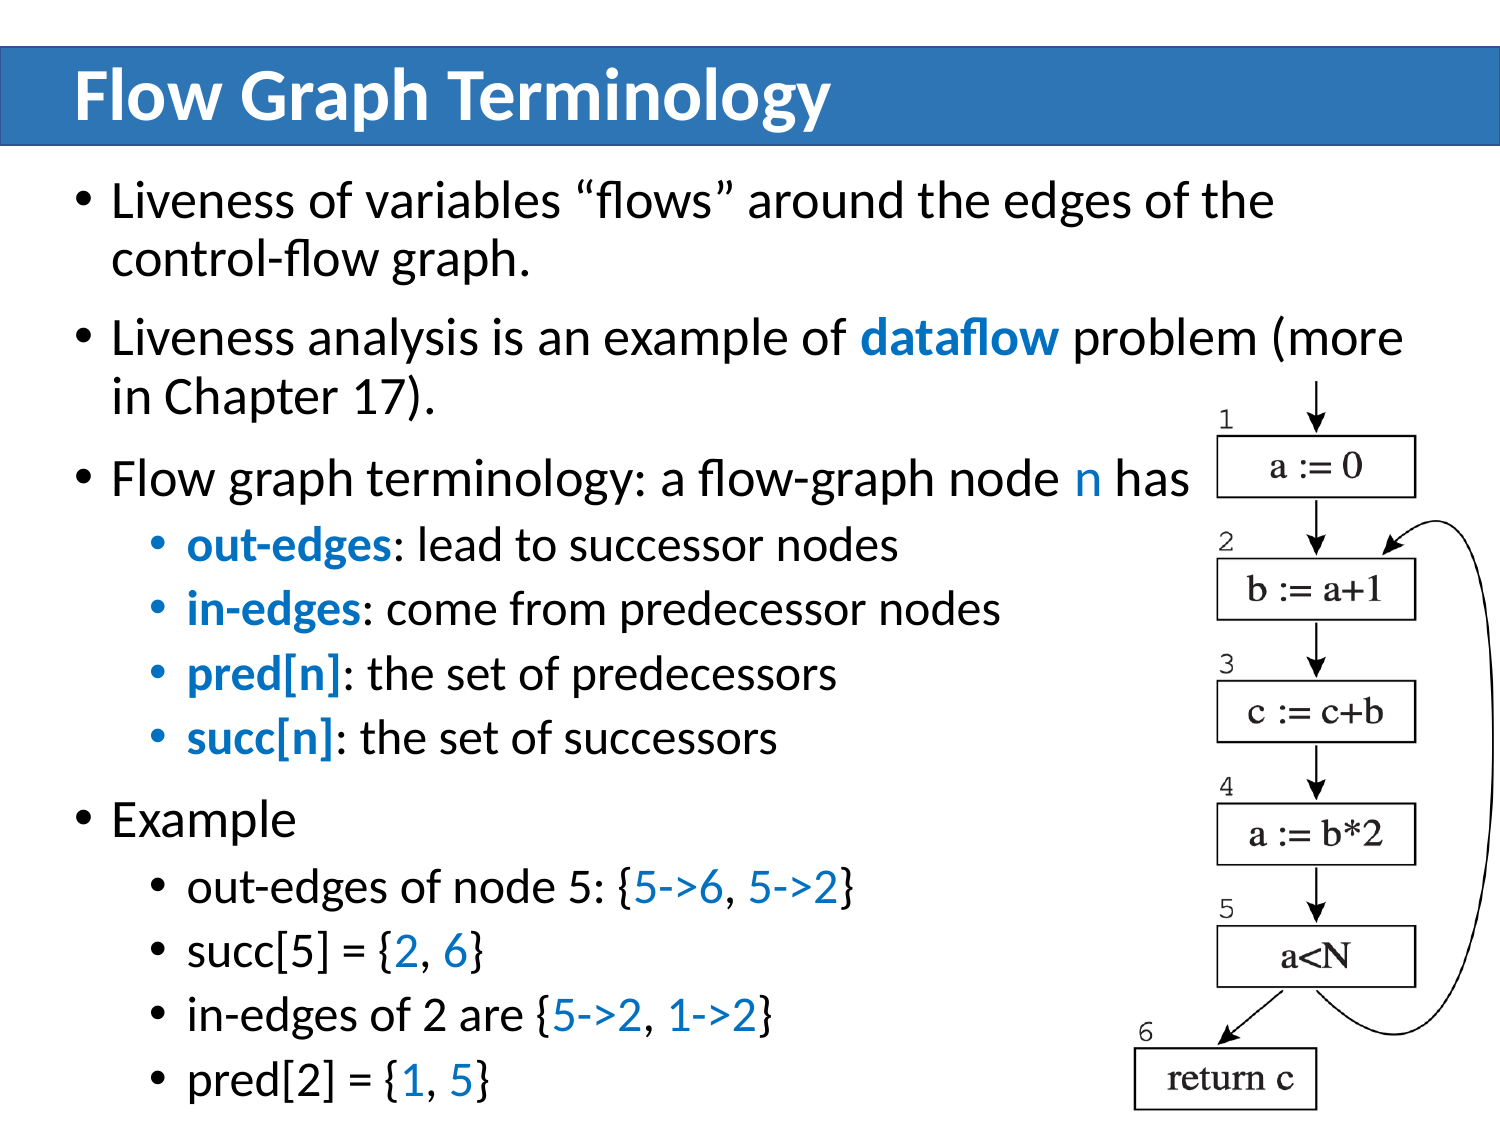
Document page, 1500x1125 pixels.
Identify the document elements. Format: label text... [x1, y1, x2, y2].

text_box Example out-edges of node 5: {5->6, 5->2} succ[5] = {2, 6} in-edges of 2 are {5->2, 1->2} pred[2] = {1, 5} [59, 783, 1083, 1125]
title Flow Graph Terminology [59, 47, 1446, 146]
list Liveness of variables “flows” around the edges of the control-flow graph. Liveness analysis is an example of dataflow problem (more in Chapter 17). [59, 163, 1446, 377]
text_box Flow graph terminology: a flow-graph node n has out-edges: lead to successor nodes in-edges: come from predecessor nodes pred[n]: the set of predecessors succ[n]: the set of successors [59, 441, 1083, 783]
picture [1083, 376, 1500, 1125]
